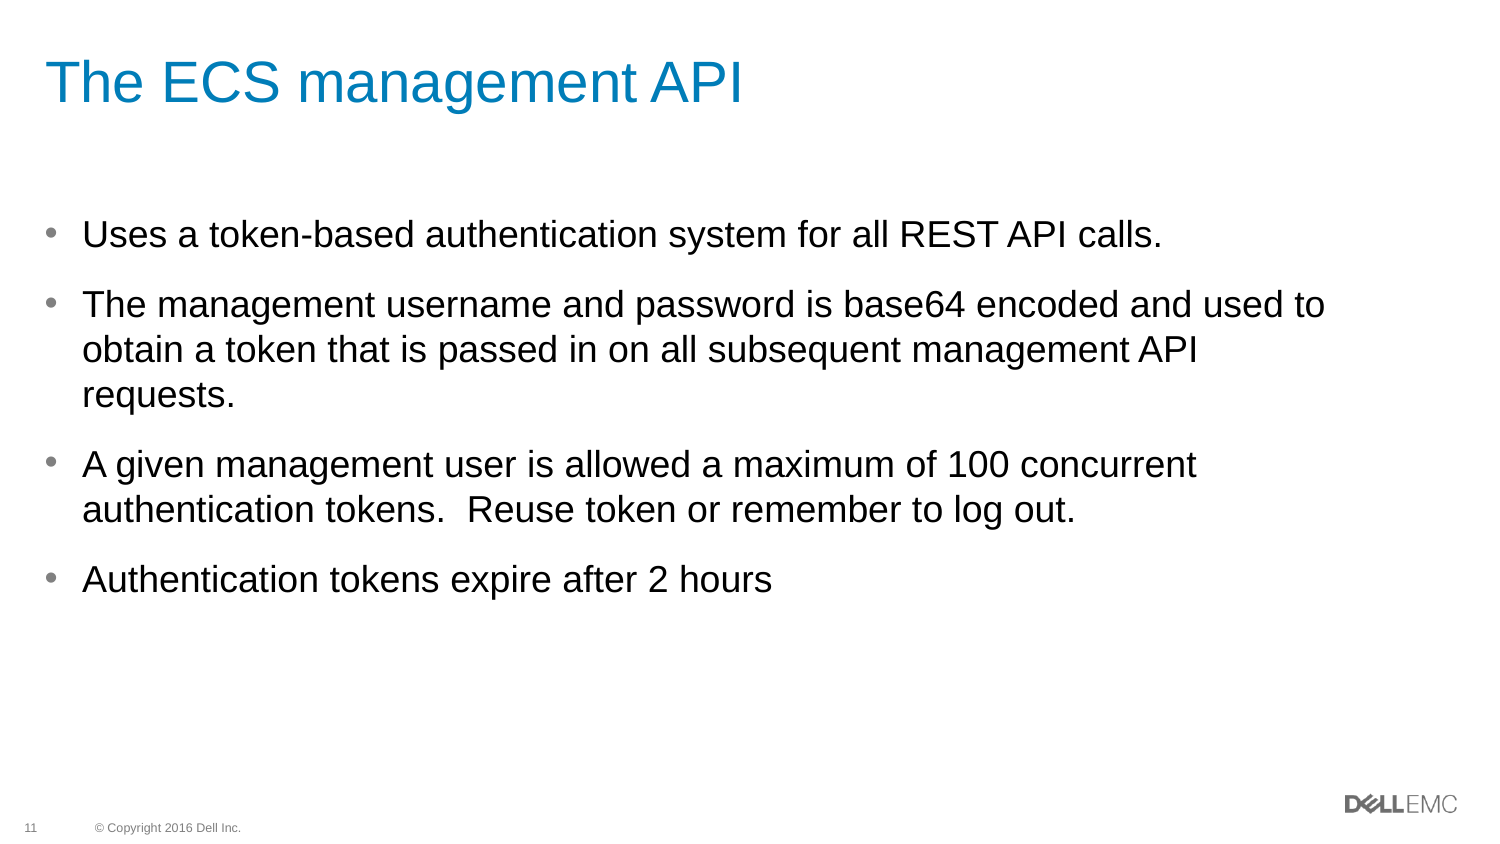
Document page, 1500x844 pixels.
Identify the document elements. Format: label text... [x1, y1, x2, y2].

picture [1345, 793, 1457, 814]
title The ECS management API [45, 44, 1350, 150]
list Uses a token-based authentication system for all REST API calls. The management username and password is base64 encoded and used to obtain a token that is passed in on all subsequent management API requests. A given management user is allowed a maximum of 100 concurrent authentication tokens. Reuse token or remember to log out. Authentication tokens expire after 2 hours [44, 209, 1350, 734]
